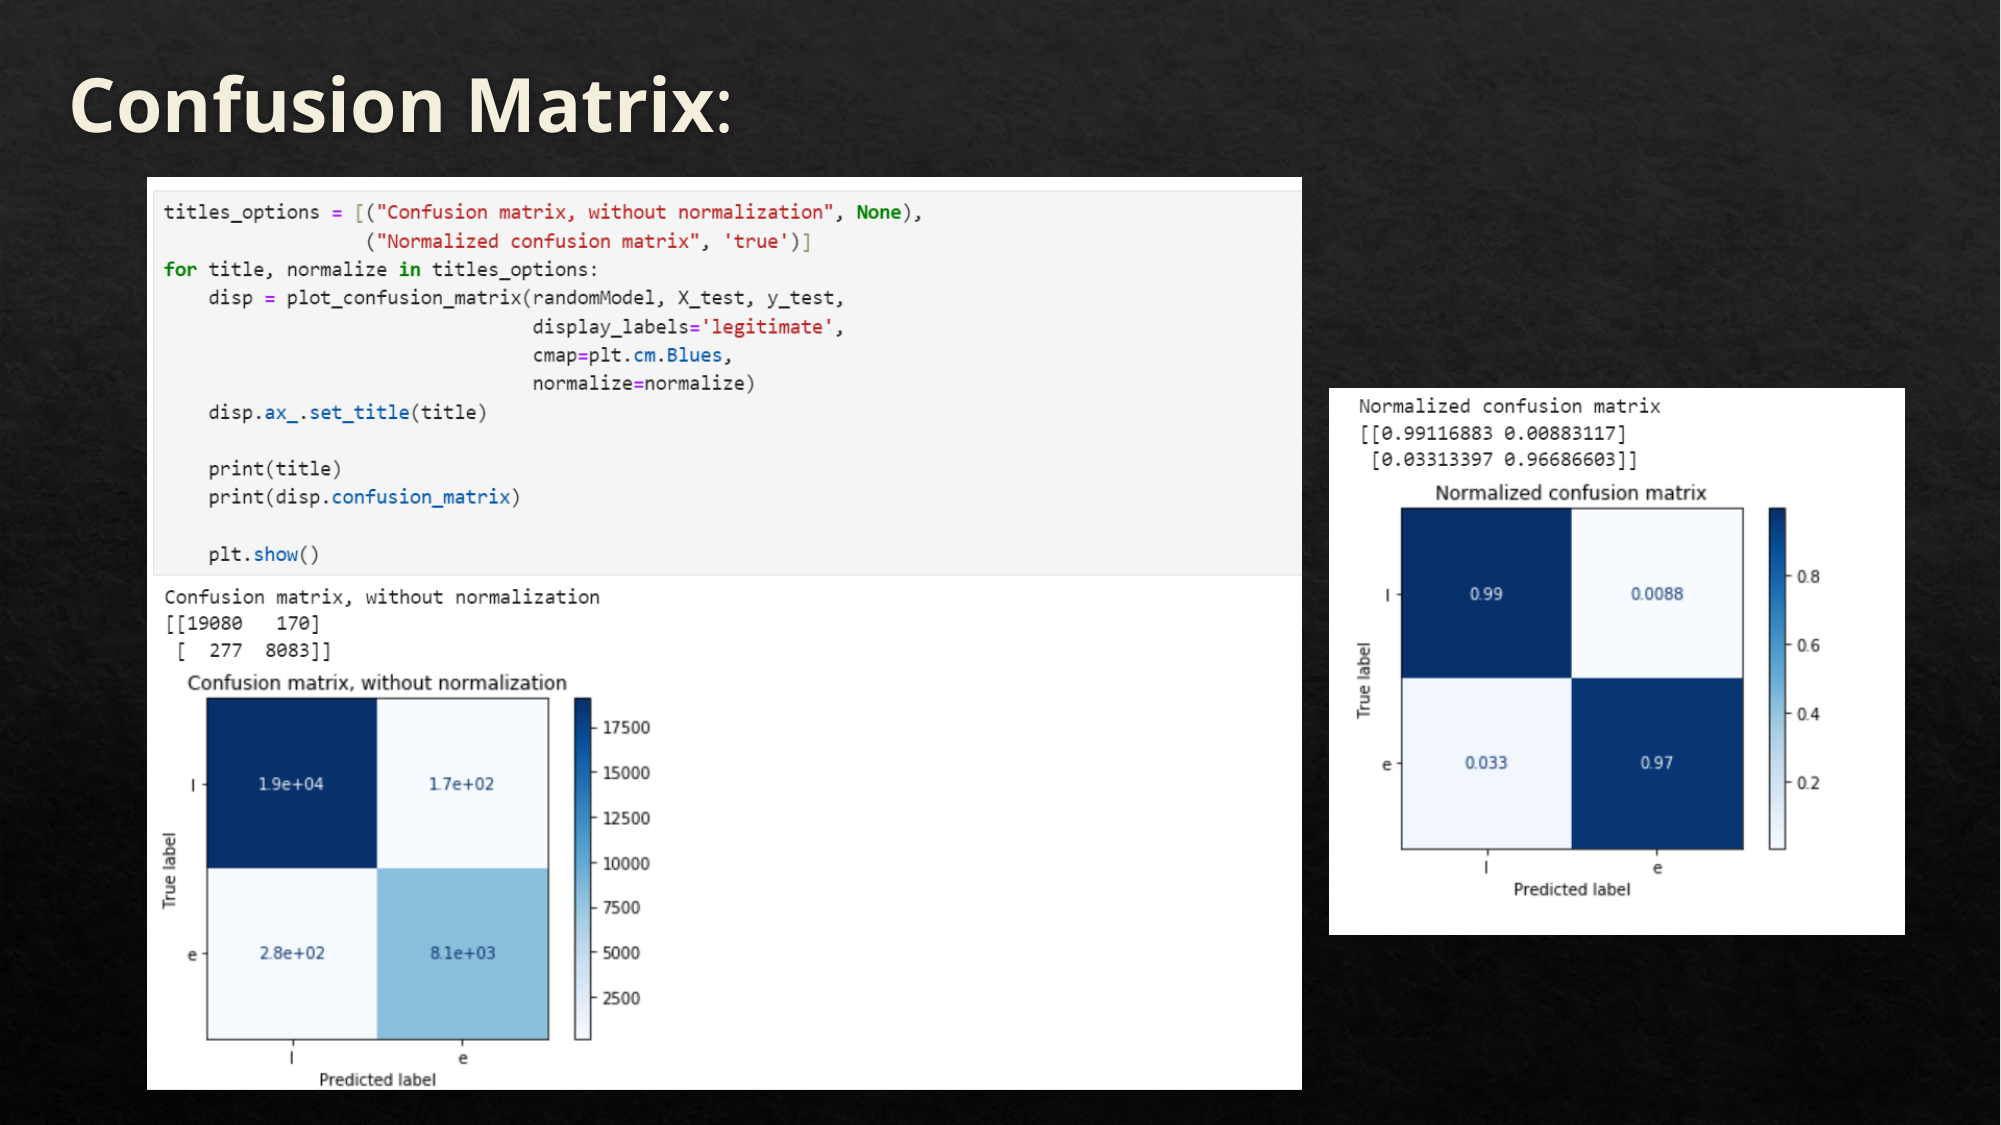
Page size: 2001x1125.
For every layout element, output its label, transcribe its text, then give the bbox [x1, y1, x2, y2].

text_box Confusion Matrix: [53, 5, 1753, 212]
picture [1328, 388, 1906, 935]
picture [147, 177, 1303, 1091]
